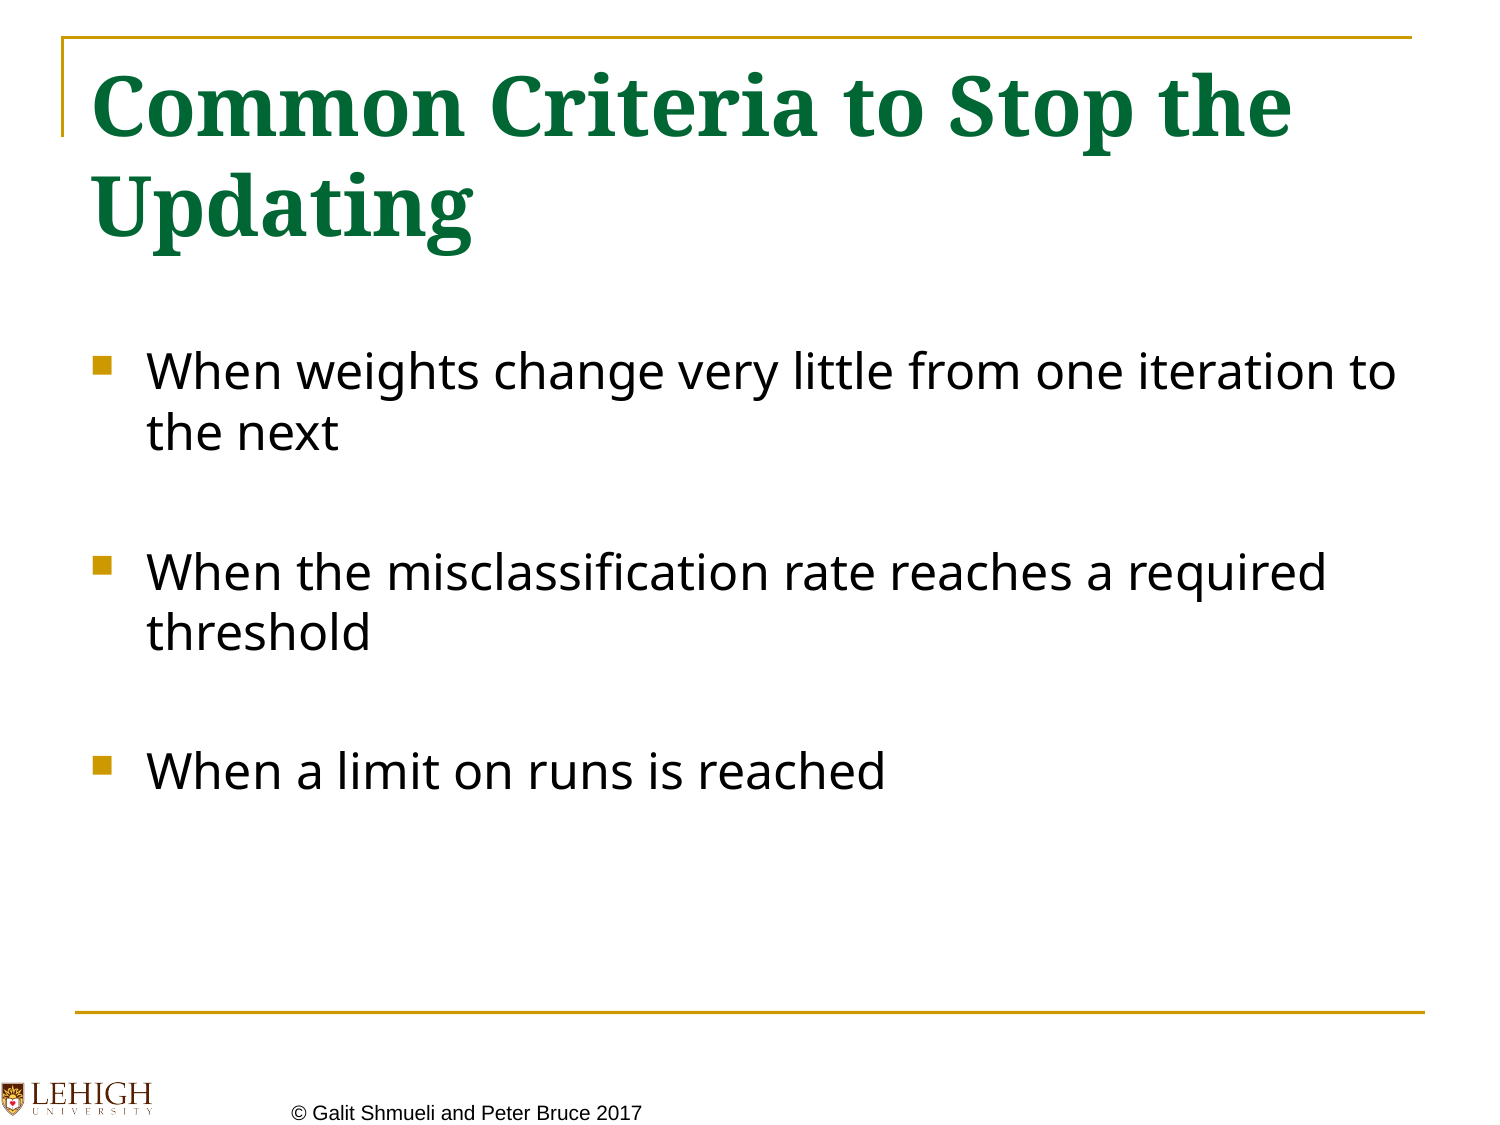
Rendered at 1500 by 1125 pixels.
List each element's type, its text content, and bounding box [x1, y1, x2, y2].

title Common Criteria to Stop the Updating [75, 45, 1425, 233]
picture [1, 1082, 152, 1116]
list When weights change very little from one iteration to the next When the misclassification rate reaches a required threshold When a limit on runs is reached [75, 262, 1425, 1006]
